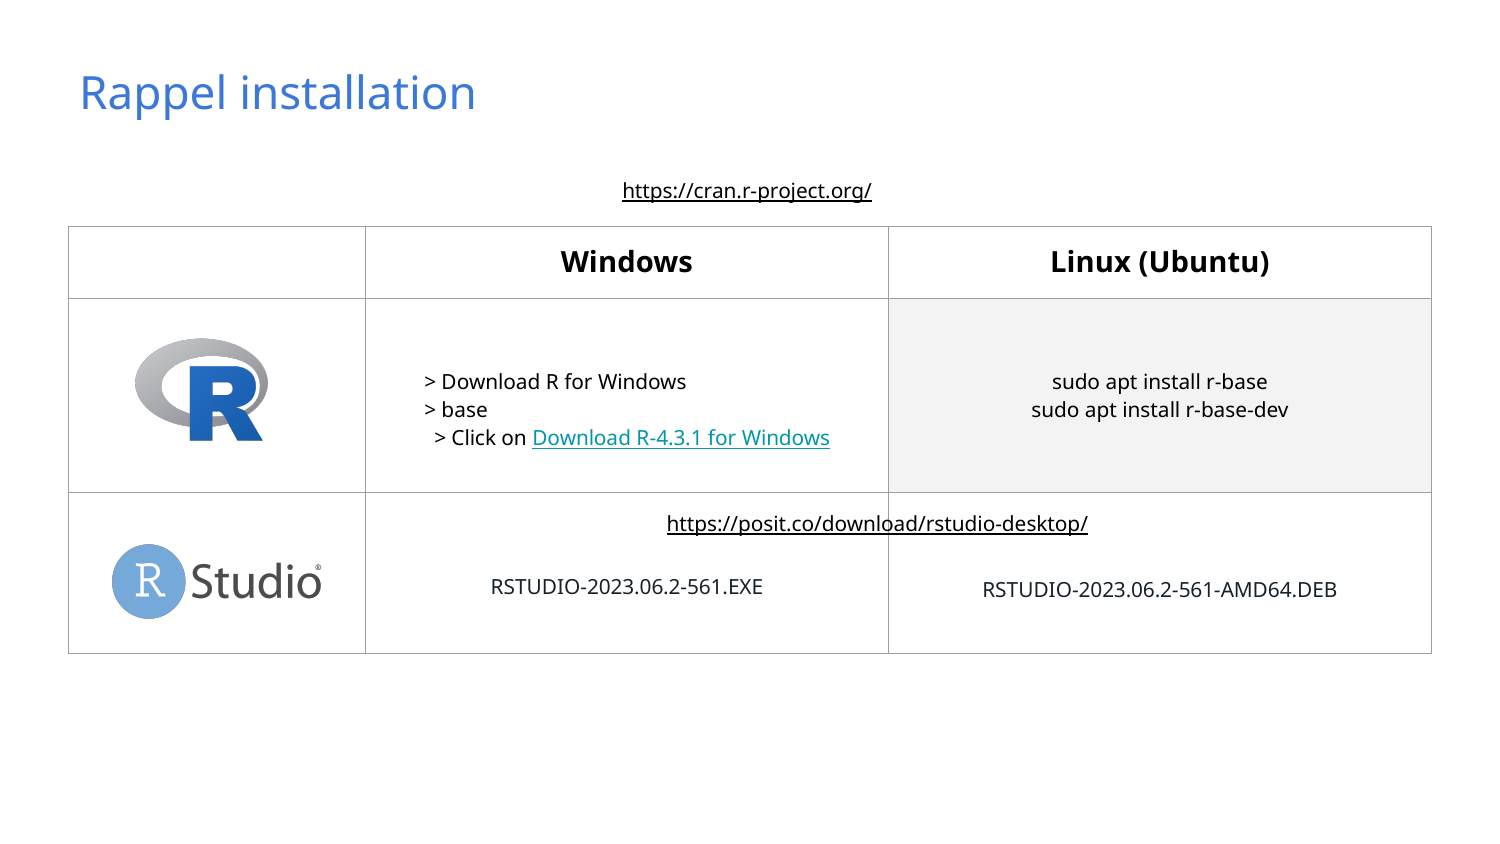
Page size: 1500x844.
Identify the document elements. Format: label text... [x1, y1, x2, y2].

text_box https://cran.r-project.org/ [503, 163, 996, 221]
table_header Linux (Ubuntu) [889, 227, 1431, 298]
table_cell sudo apt install r-base sudo apt install r-base-dev [889, 299, 1431, 492]
table_cell [69, 299, 365, 492]
text_box Rappel installation [64, 26, 811, 157]
table_cell > Download R for Windows > base > Click on Download R-4.3.1 for Windows [366, 299, 888, 492]
table_header Windows [366, 227, 888, 298]
table_header [69, 227, 365, 298]
table_cell RSTUDIO-2023.06.2-561-AMD64.DEB [889, 493, 1431, 653]
picture [135, 338, 268, 441]
text_box https://posit.co/download/rstudio-desktop/ [651, 496, 1141, 553]
table_cell [69, 493, 365, 653]
table_cell RSTUDIO-2023.06.2-561.EXE [366, 493, 888, 653]
picture [111, 544, 322, 619]
